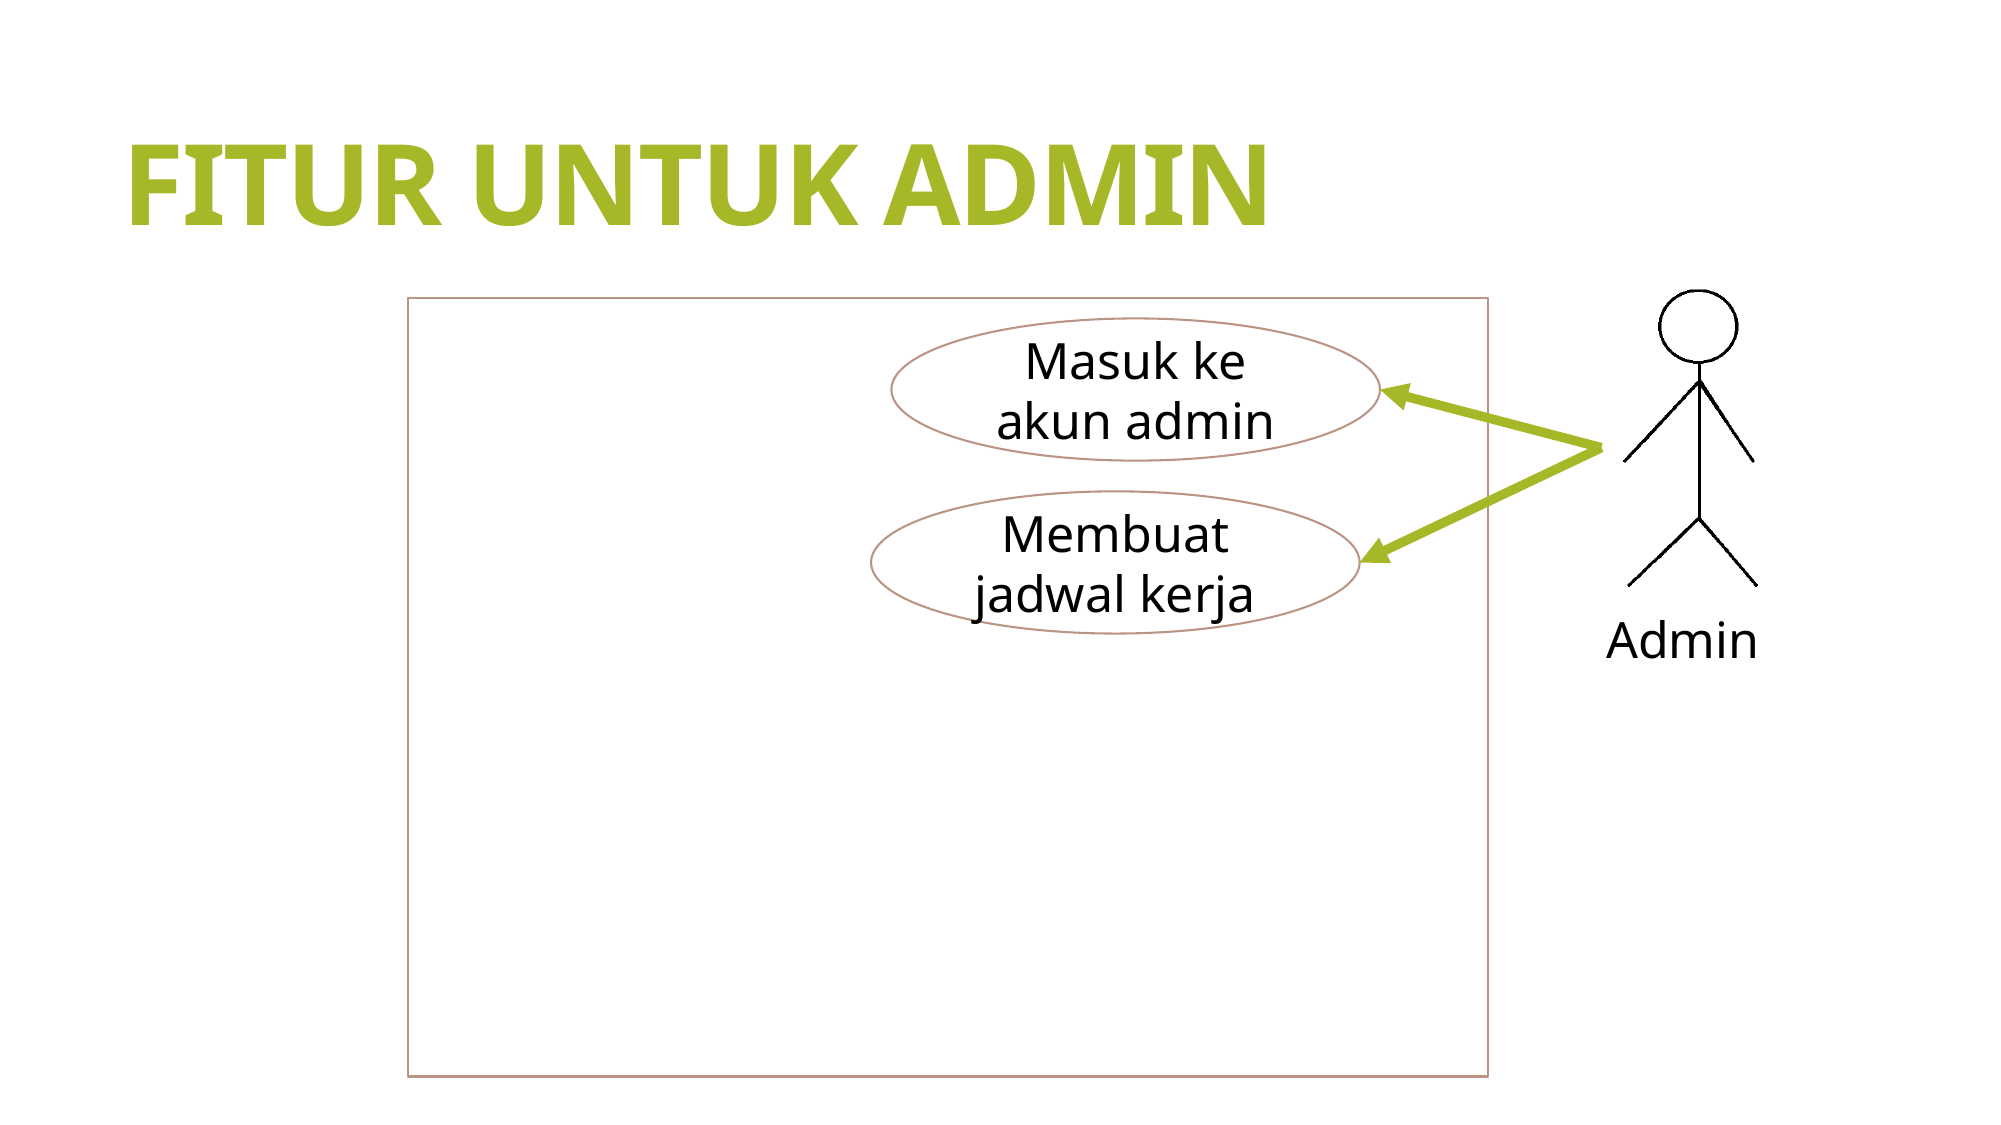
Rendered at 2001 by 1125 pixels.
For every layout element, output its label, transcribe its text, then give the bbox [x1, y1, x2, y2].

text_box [1379, 389, 1602, 447]
text_box Admin [1591, 601, 1894, 677]
text_box [407, 297, 1489, 1078]
title FITUR UNTUK ADMIN [107, 81, 1875, 300]
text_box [1359, 447, 1602, 563]
text_box Membuat jadwal kerja [869, 490, 1361, 635]
picture [1601, 273, 1790, 622]
